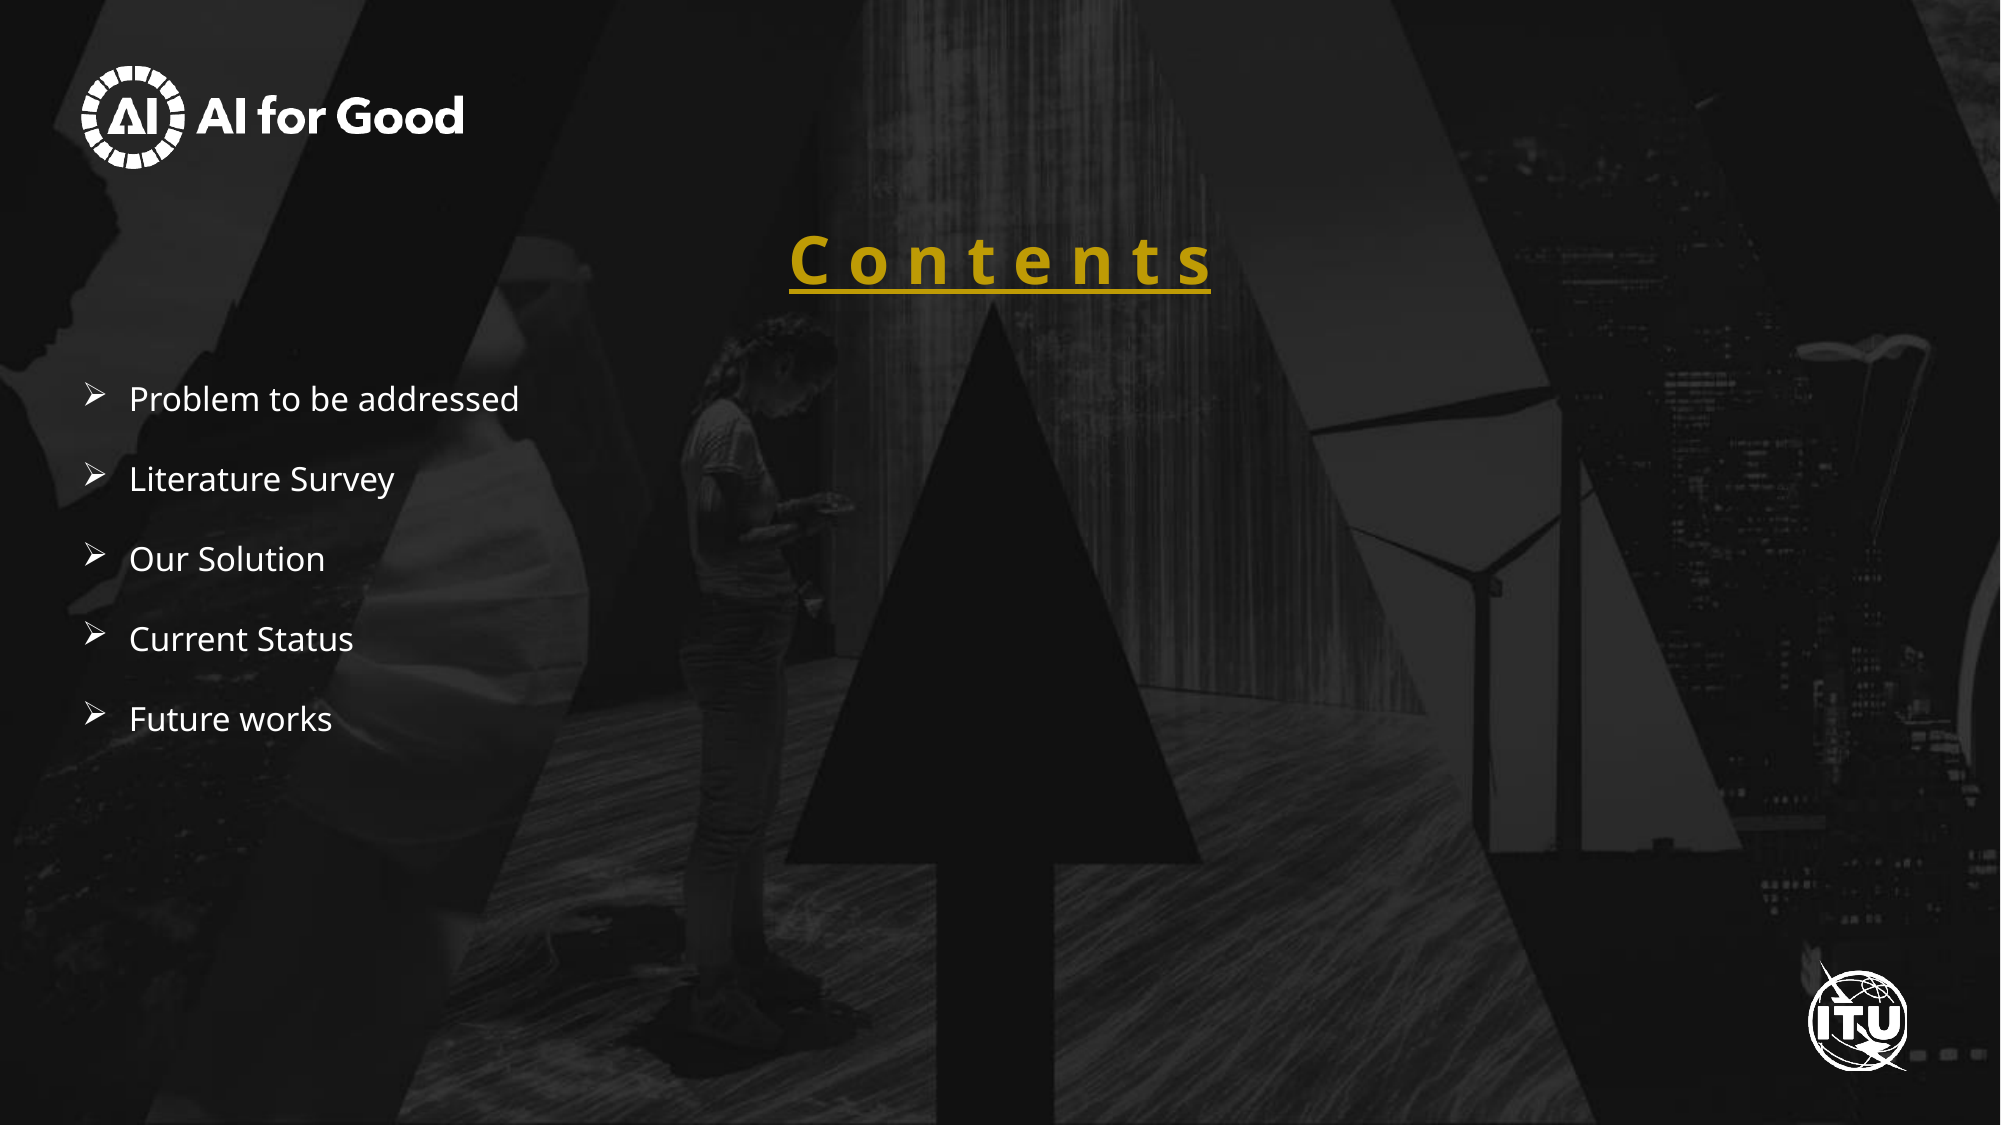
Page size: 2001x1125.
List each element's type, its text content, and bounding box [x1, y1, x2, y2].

title C o n t e n t s [0, 184, 2000, 341]
picture [0, 0, 2001, 1125]
text_box Problem to be addressed Literature Survey Our Solution Current Status Future works [67, 371, 882, 746]
